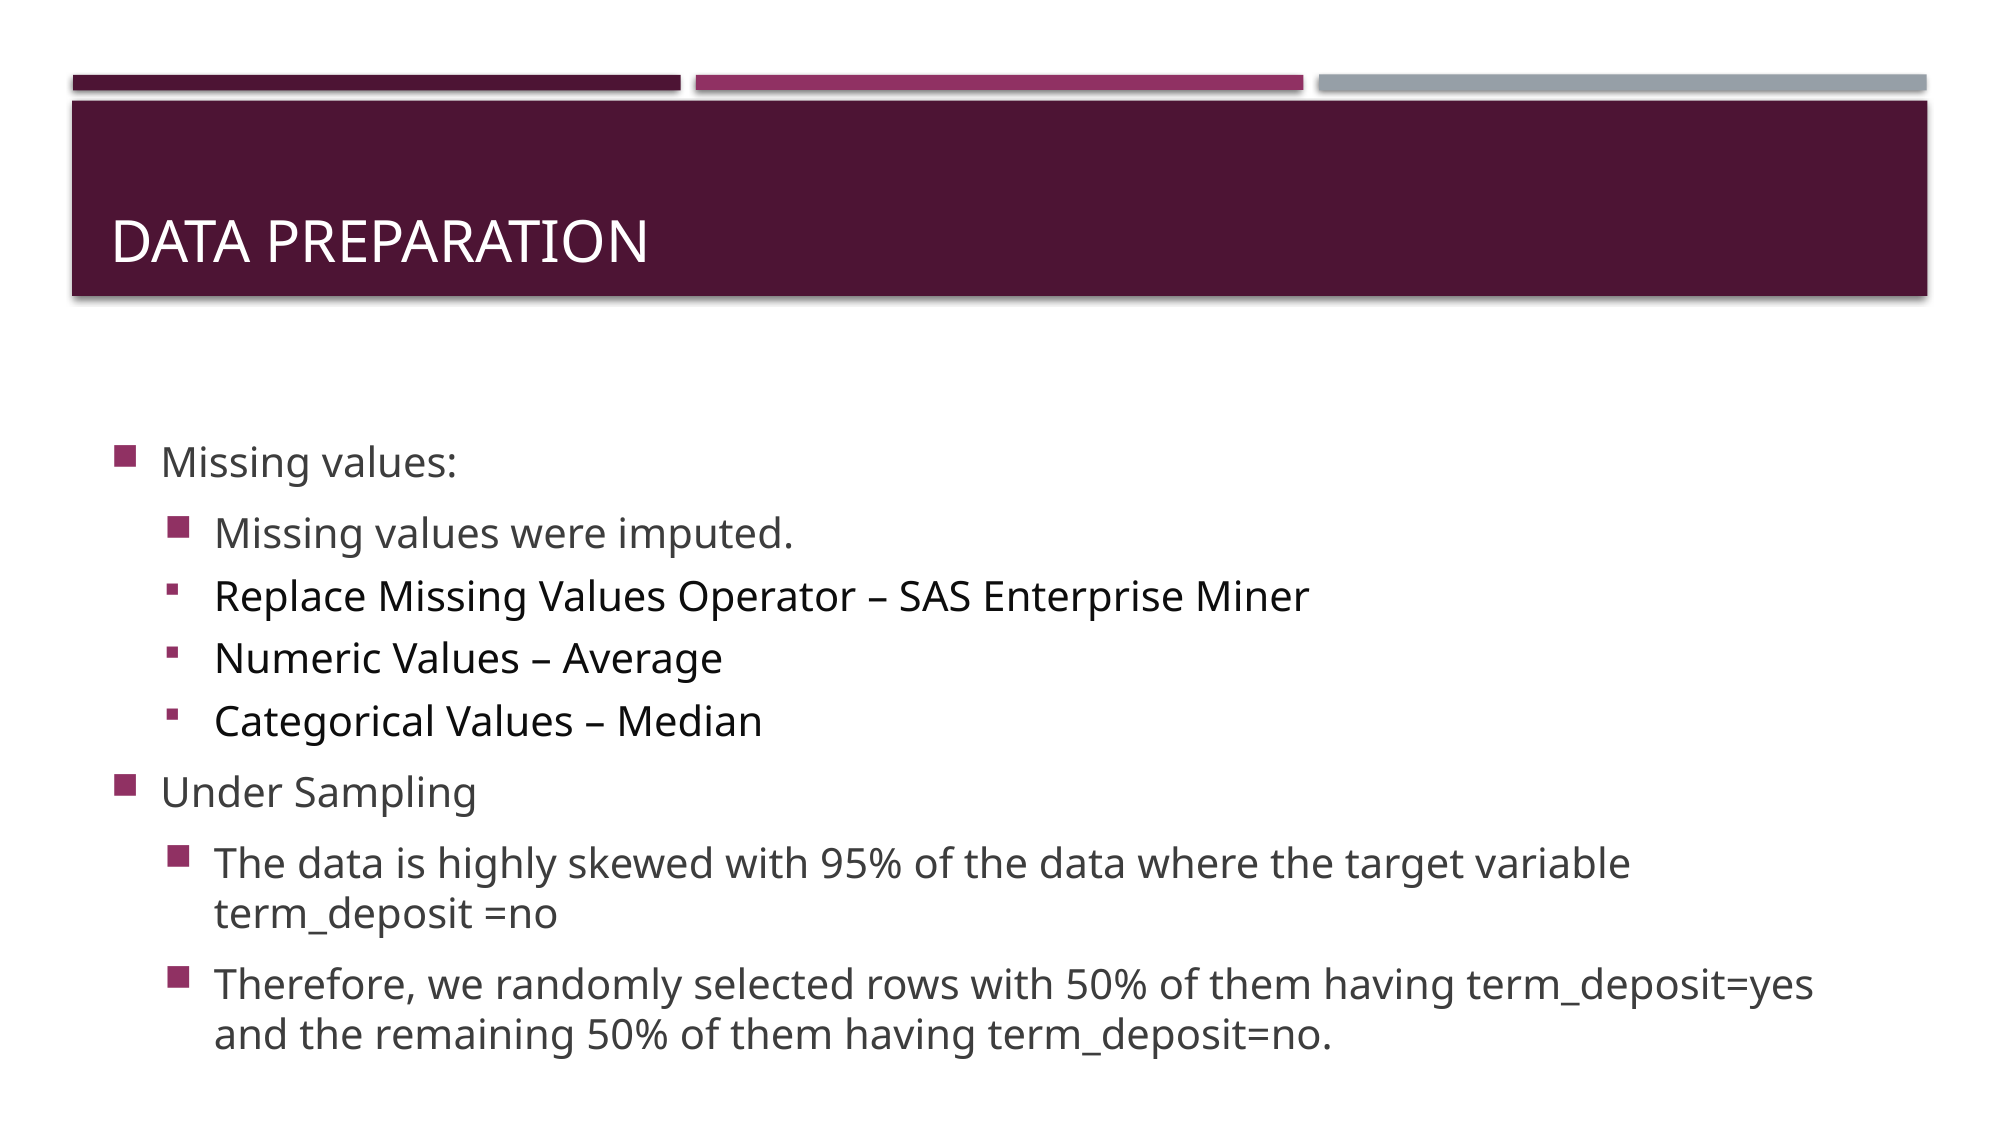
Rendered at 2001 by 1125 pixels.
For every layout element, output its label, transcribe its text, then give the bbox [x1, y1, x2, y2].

list Missing values: Missing values were imputed. Replace Missing Values Operator – SAS Enterprise Miner Numeric Values – Average Categorical Values – Median Under Sampling The data is highly skewed with 95% of the data where the target variable term_deposit =no Therefore, we randomly selected rows with 50% of them having term_deposit=yes and the remaining 50% of them having term_deposit=no. [95, 357, 1905, 1100]
title Data preparation [95, 115, 1905, 282]
